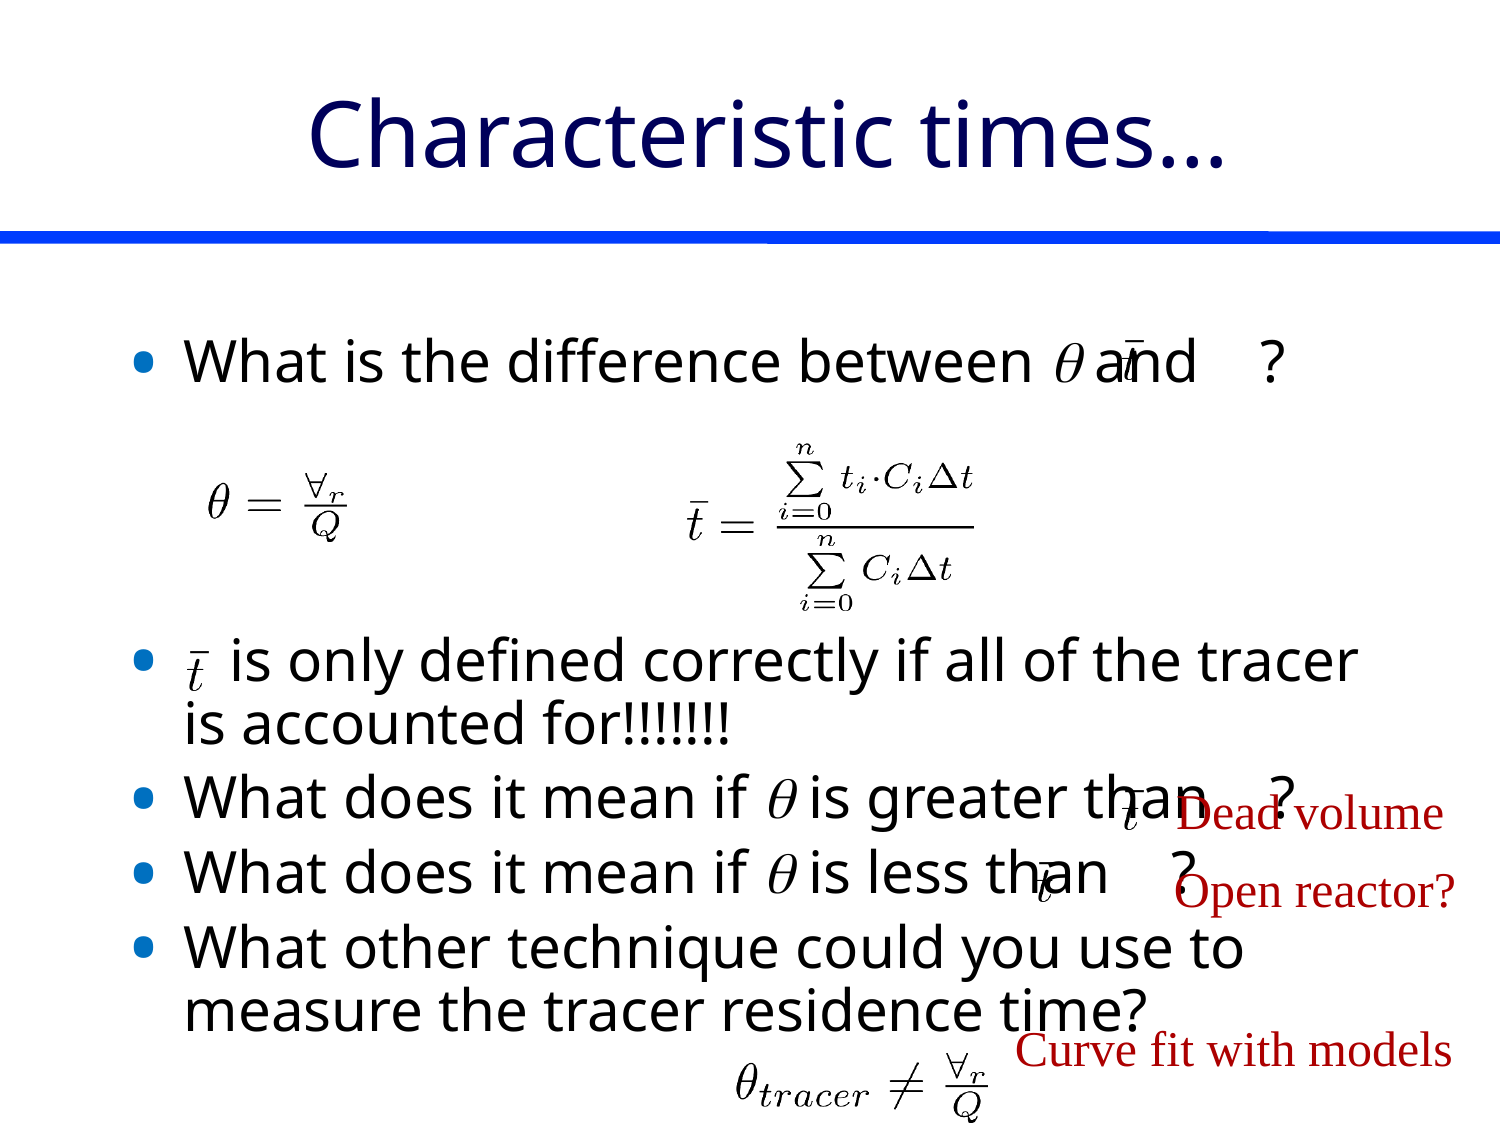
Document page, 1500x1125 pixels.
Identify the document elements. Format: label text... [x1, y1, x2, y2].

picture [686, 443, 974, 611]
picture [1122, 790, 1144, 830]
list What is the difference between q and ? is only defined correctly if all of the tracer is accounted for!!!!!!! What does it mean if q is greater than ? What does it mean if q is less than ? What other technique could you use to measure the tracer residence time? [112, 324, 1388, 493]
picture [1035, 861, 1058, 902]
picture [187, 650, 209, 691]
list What is the difference between q and ? is only defined correctly if all of the tracer is accounted for!!!!!!! What does it mean if q is greater than ? What does it mean if q is less than ? What other technique could you use to measure the tracer residence time? [112, 494, 1388, 1073]
text_box Dead volume [1161, 772, 1460, 848]
title Characteristic times… [75, 37, 1463, 225]
picture [736, 1053, 989, 1123]
text_box Open reactor? [1159, 850, 1471, 926]
picture [1122, 340, 1144, 381]
picture [208, 473, 347, 542]
text_box Curve fit with models [1000, 1009, 1468, 1085]
